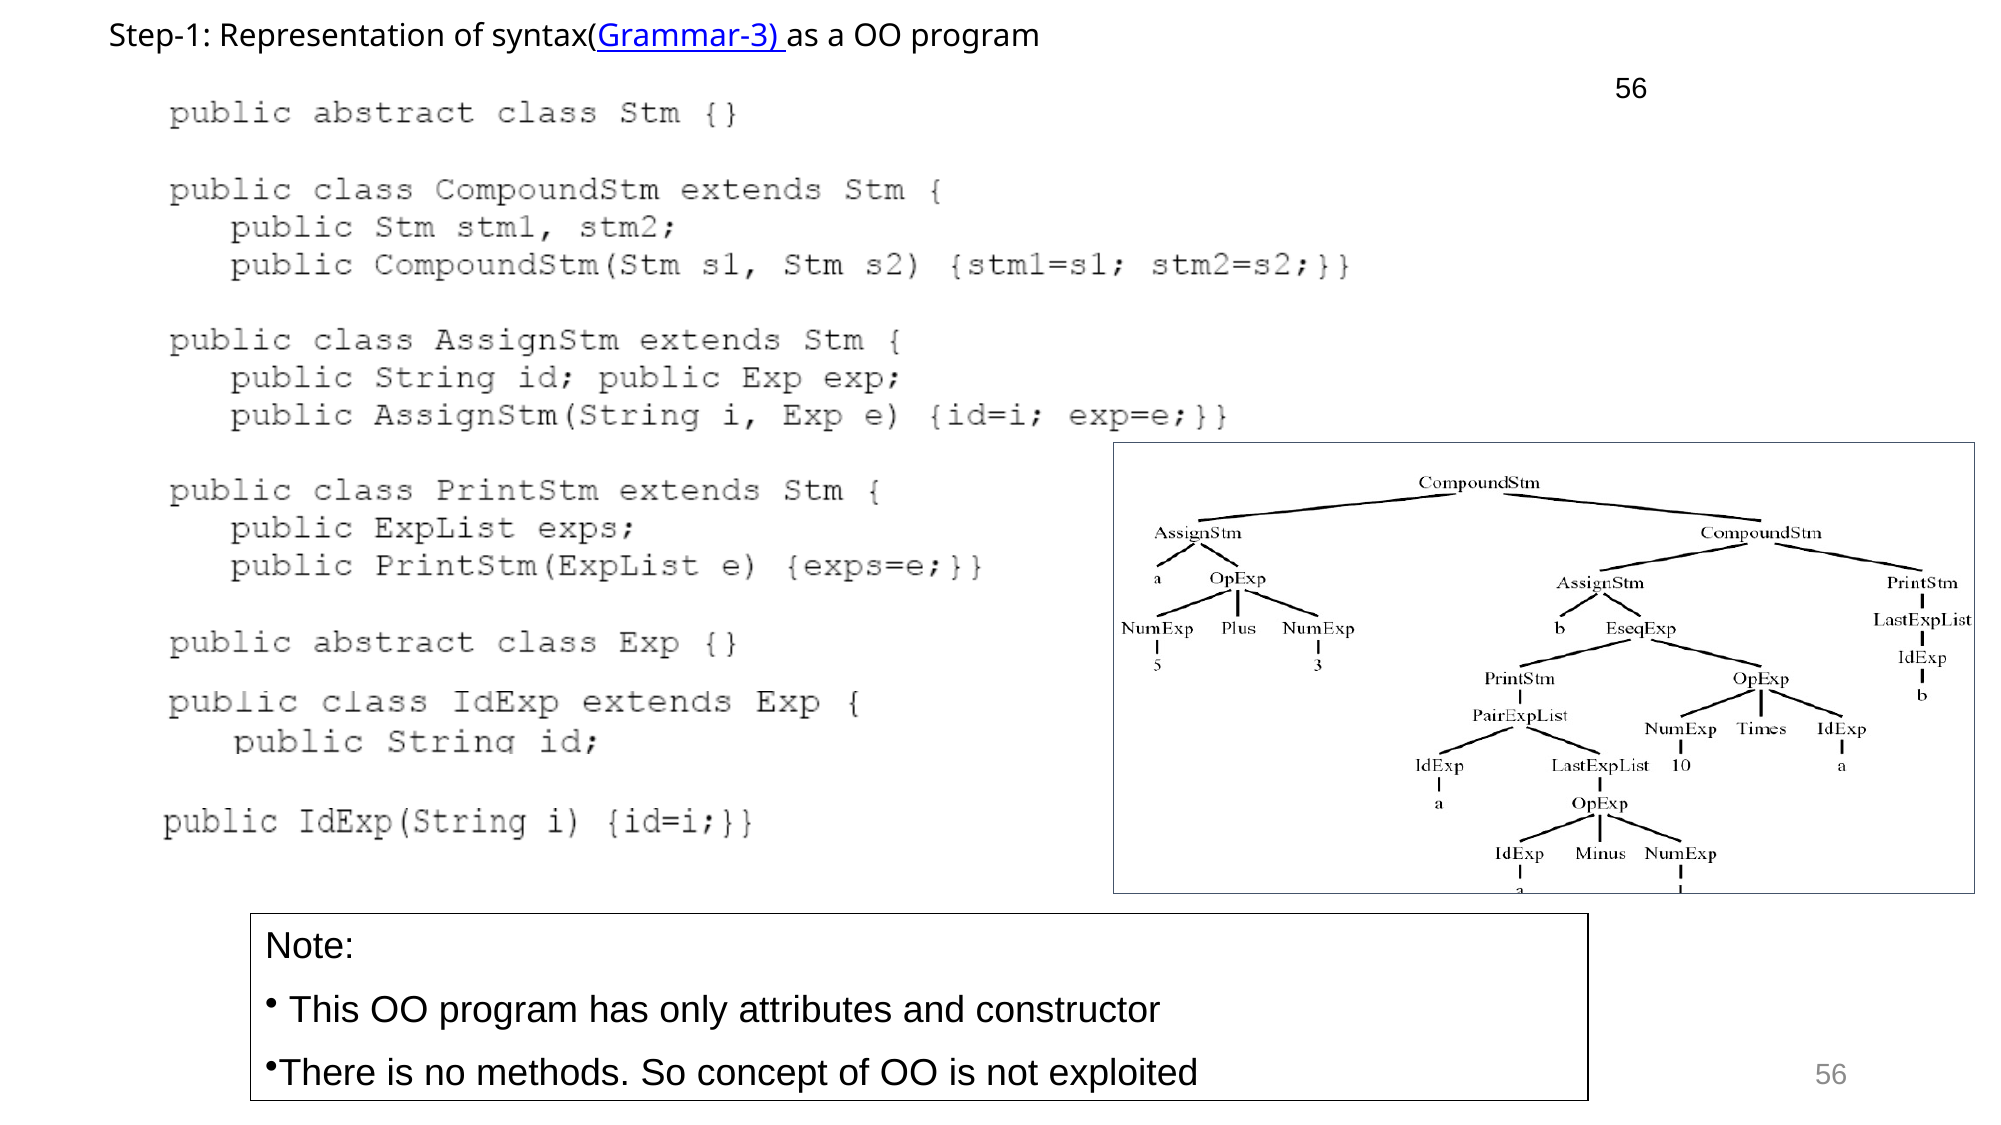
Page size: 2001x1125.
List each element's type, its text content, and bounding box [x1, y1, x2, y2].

picture [159, 808, 768, 859]
title Step-1: Representation of syntax(Grammar-3) as a OO program [93, 11, 1532, 62]
picture [1113, 442, 1975, 894]
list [161, 98, 1364, 675]
picture [161, 691, 887, 754]
text_box 56 [1400, 62, 1663, 141]
text_box Note: This OO program has only attributes and constructor There is no methods. So concept of OO is not exploited [250, 913, 1588, 1101]
slide_number 56 [1412, 1042, 1863, 1103]
